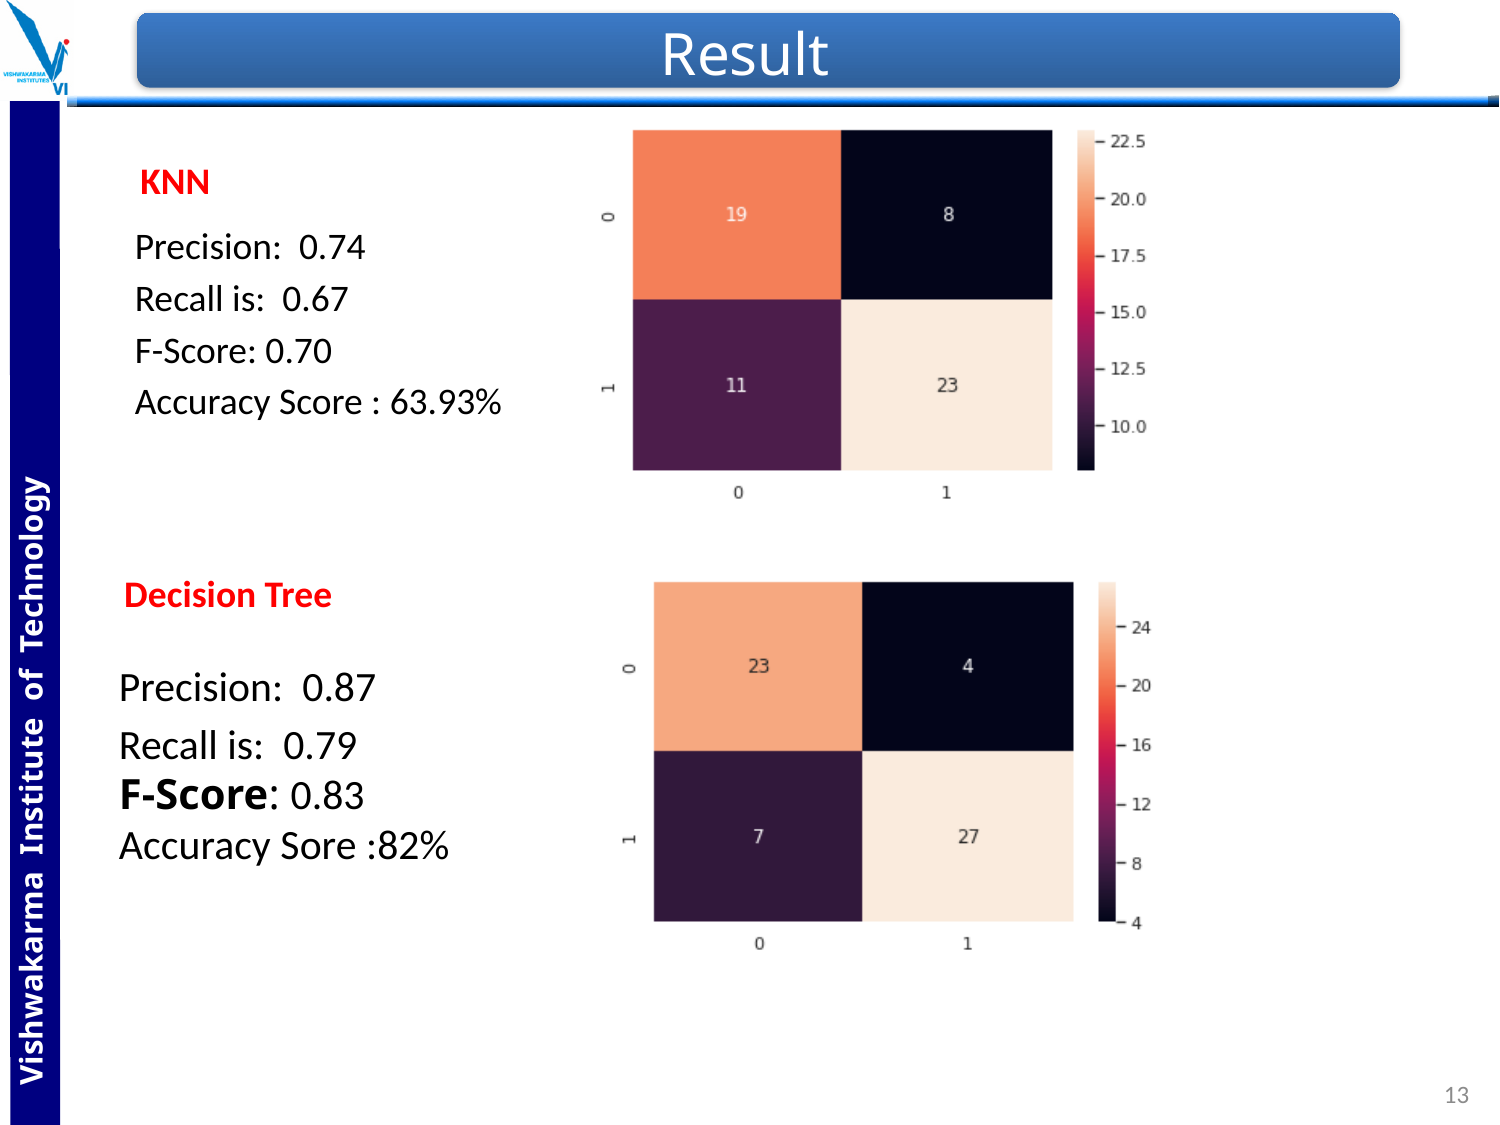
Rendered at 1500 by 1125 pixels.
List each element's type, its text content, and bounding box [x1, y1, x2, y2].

slide_number 13 [1140, 1072, 1491, 1116]
text_box KNN [125, 149, 226, 208]
text_box Decision Tree [109, 562, 348, 623]
text_box Precision: 0.74 Recall is: 0.67 F-Score: 0.70 Accuracy Score : 63.93% [120, 208, 585, 430]
title Result [270, 0, 1221, 106]
picture [612, 562, 1163, 965]
picture [67, 95, 1499, 107]
text_box Precision: 0.87 Recall is: 0.79 F-Score: 0.83 Accuracy Sore :82% [103, 637, 607, 840]
picture [591, 110, 1159, 513]
